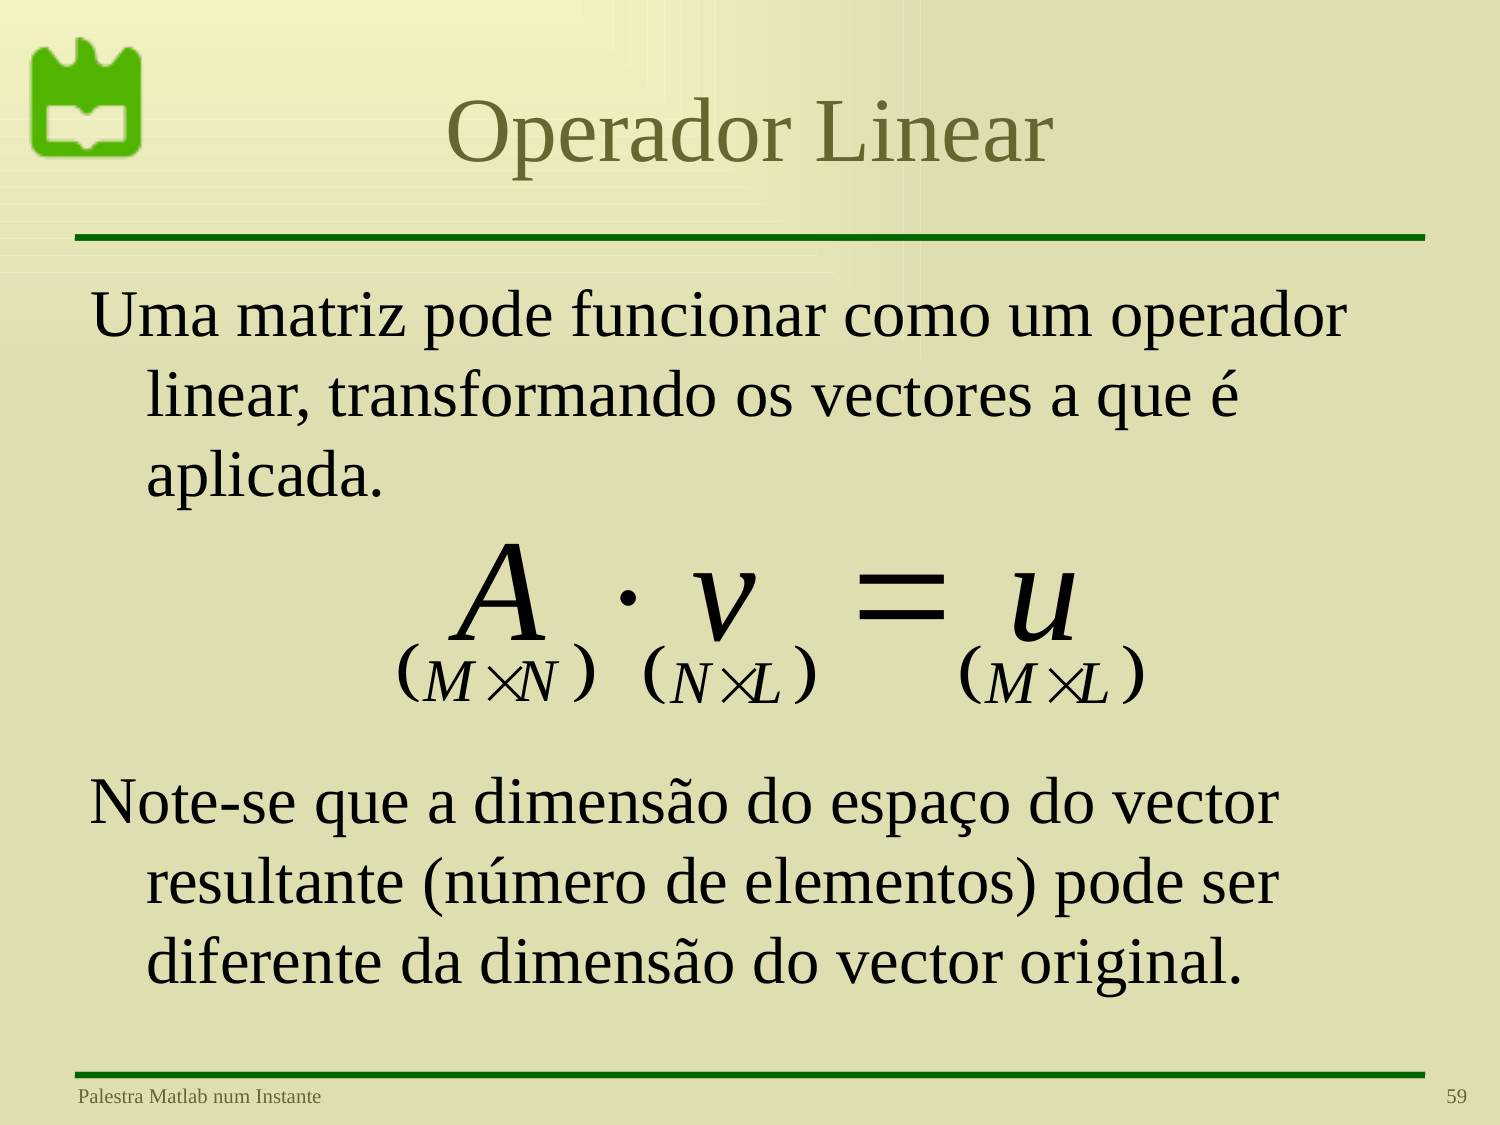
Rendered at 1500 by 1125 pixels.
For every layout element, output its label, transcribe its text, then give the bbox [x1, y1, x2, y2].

list Uma matriz pode funcionar como um operador linear, transformando os vectores a que é aplicada. [75, 262, 1425, 538]
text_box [374, 495, 1163, 750]
text_box Note-se que a dimensão do espaço do vector resultante (número de elementos) pode ser diferente da dimensão do vector original. [74, 750, 1425, 1025]
title Operador Linear [75, 37, 1425, 213]
